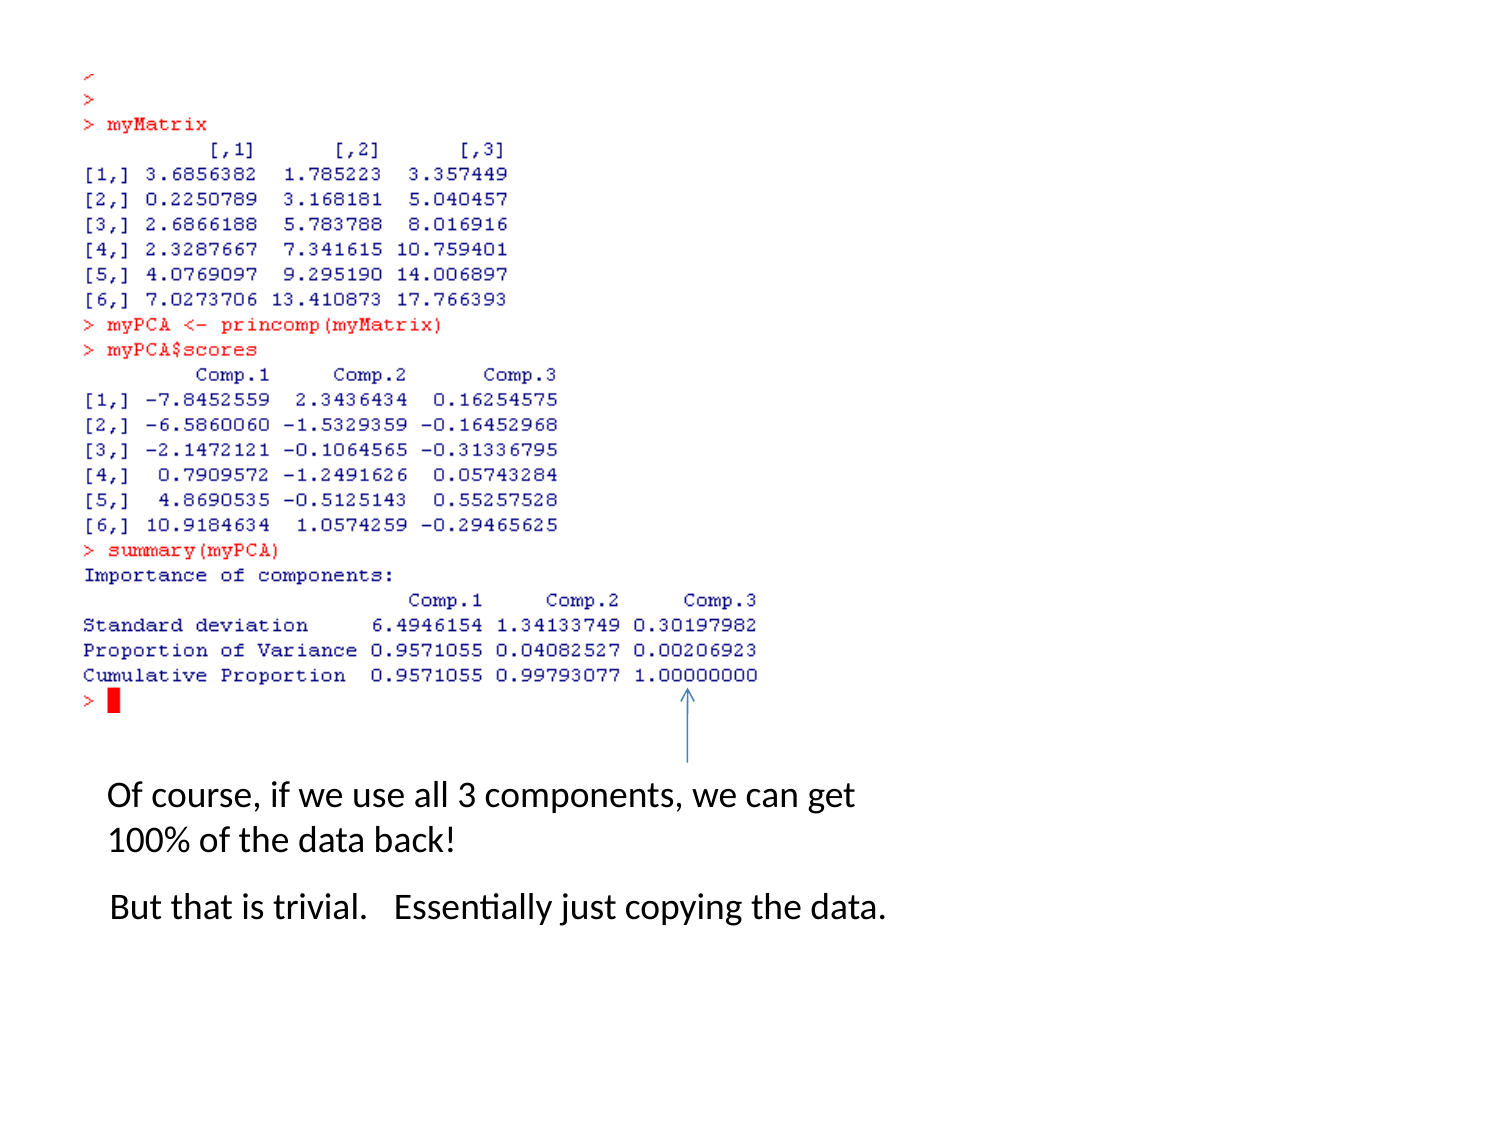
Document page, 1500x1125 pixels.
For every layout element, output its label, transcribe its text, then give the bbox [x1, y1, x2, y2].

picture [74, 74, 871, 713]
text_box Of course, if we use all 3 components, we can get 100% of the data back! [92, 762, 872, 958]
text_box But that is trivial. Essentially just copying the data. [94, 874, 904, 935]
